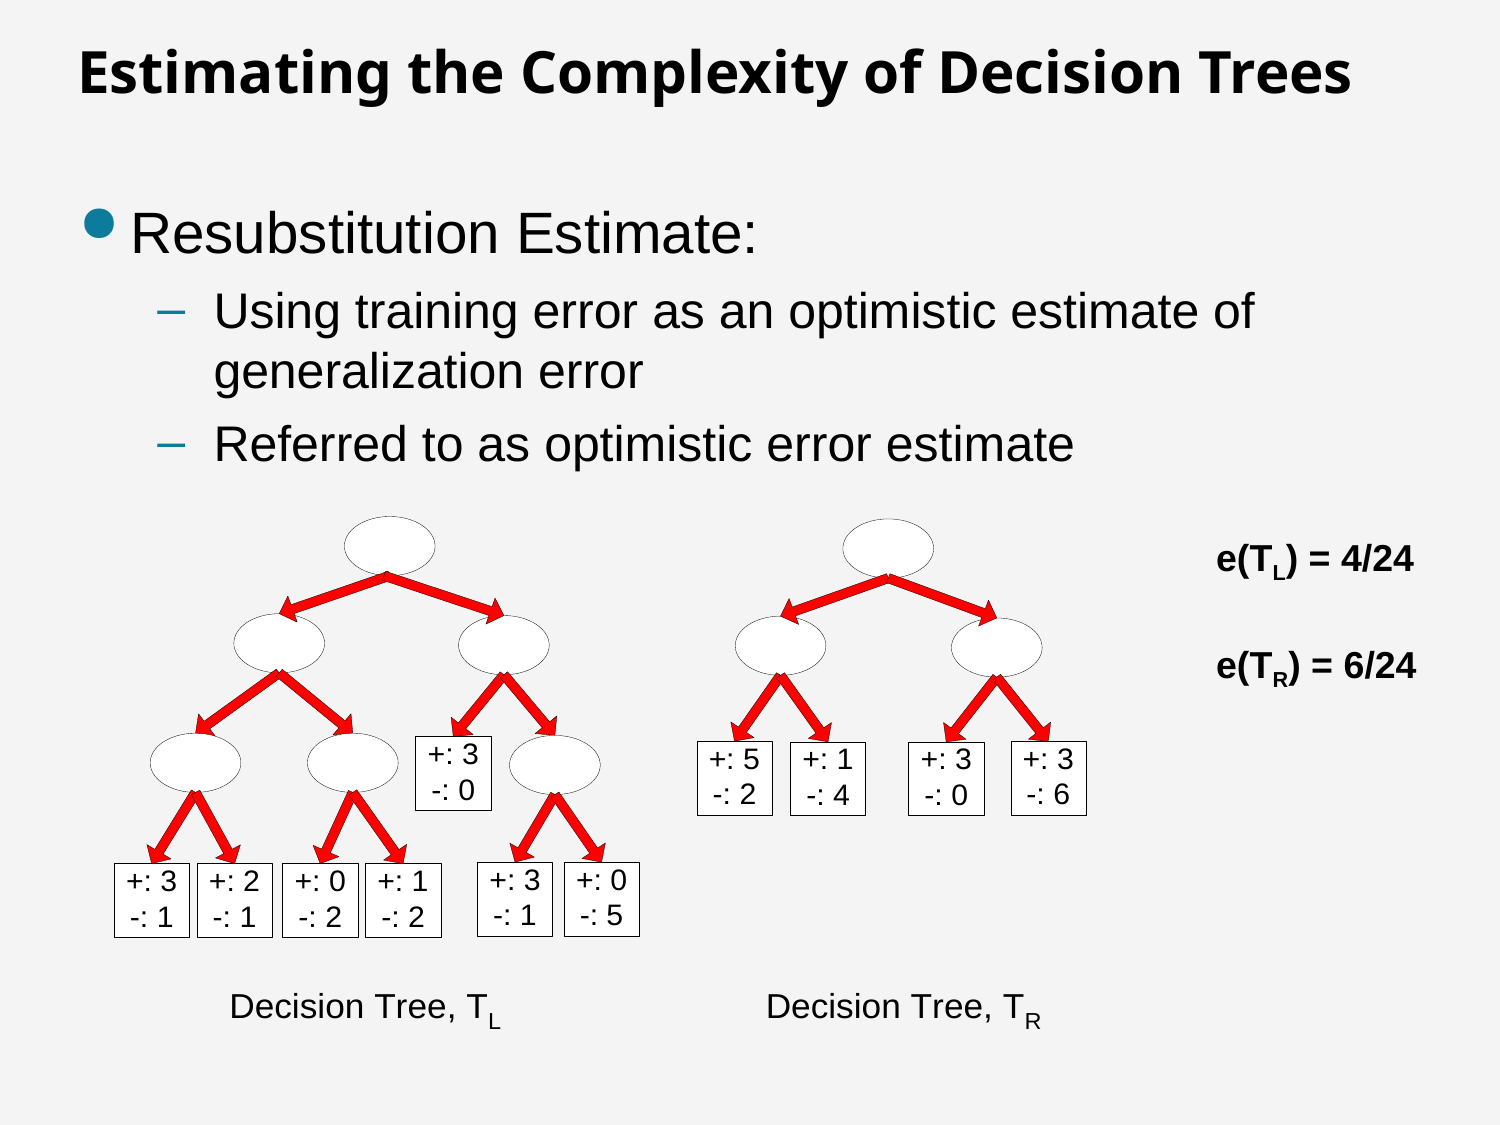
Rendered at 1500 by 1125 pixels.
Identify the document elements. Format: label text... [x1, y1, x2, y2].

title Estimating the Complexity of Decision Trees [62, 24, 1421, 113]
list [112, 514, 1088, 1039]
list Resubstitution Estimate: Using training error as an optimistic estimate of generalization error Referred to as optimistic error estimate [67, 187, 1432, 1038]
text_box e(TL) = 4/24 e(TR) = 6/24 [1201, 526, 1477, 700]
